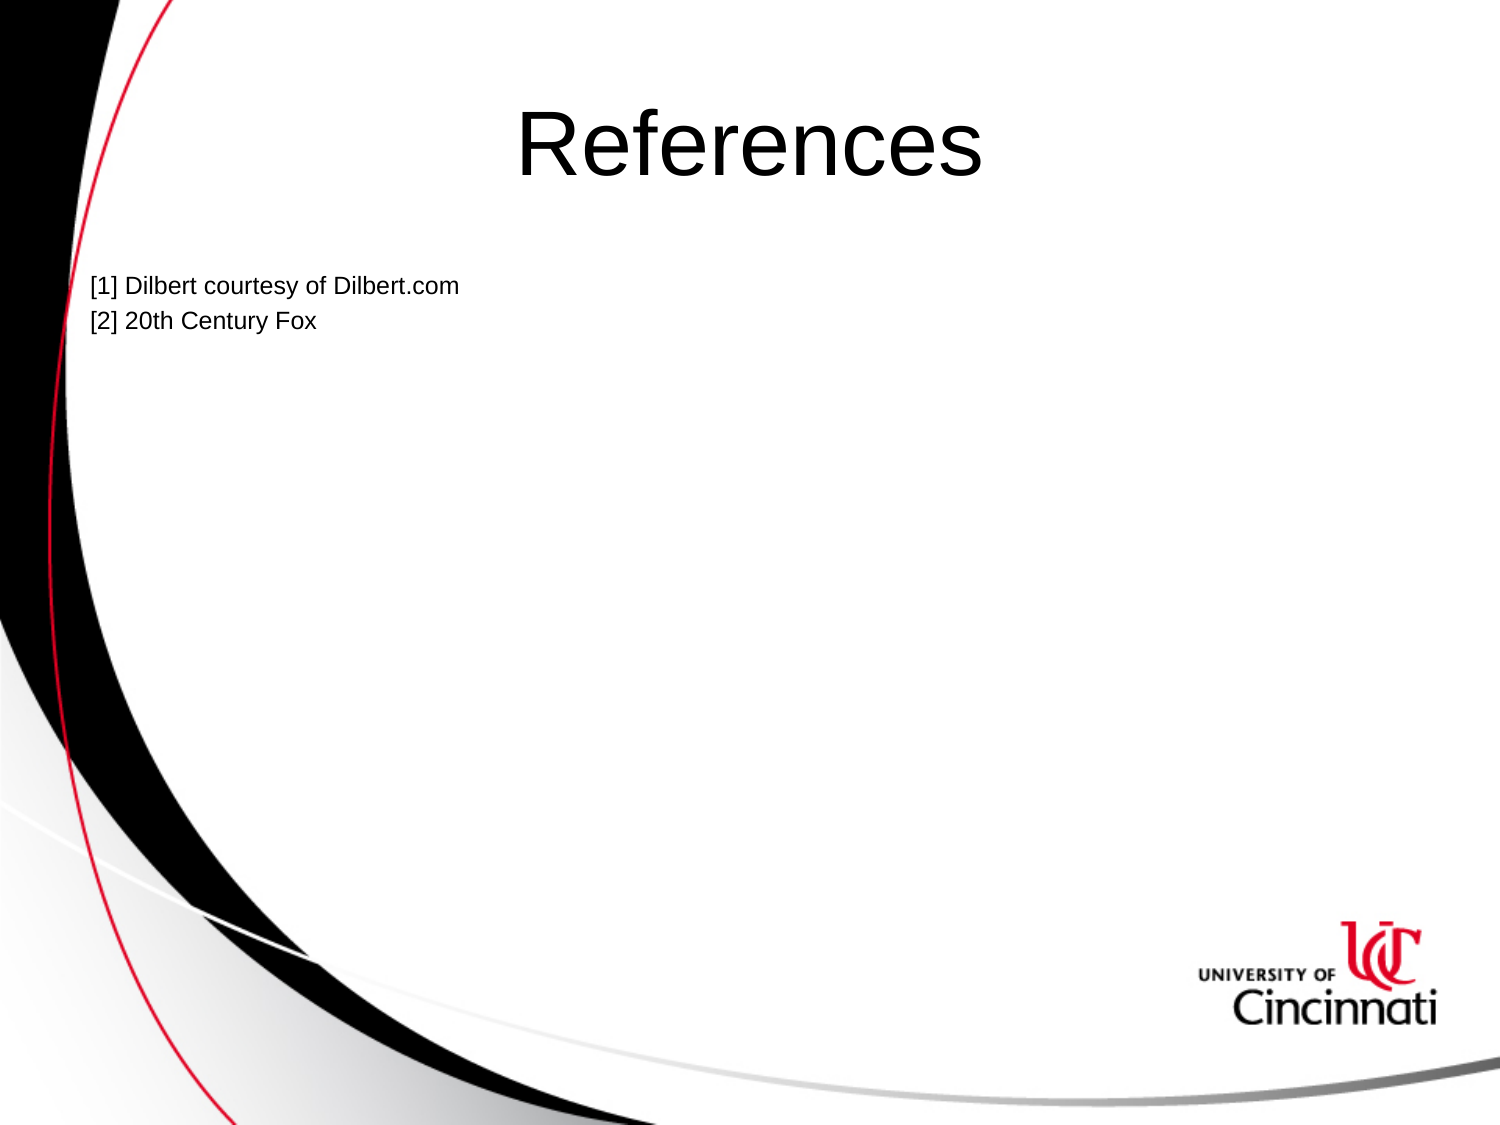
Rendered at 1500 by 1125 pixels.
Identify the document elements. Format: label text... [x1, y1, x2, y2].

list [1] Dilbert courtesy of Dilbert.com [2] 20th Century Fox [75, 262, 1425, 1005]
picture [0, 0, 1500, 1125]
title References [75, 45, 1425, 233]
